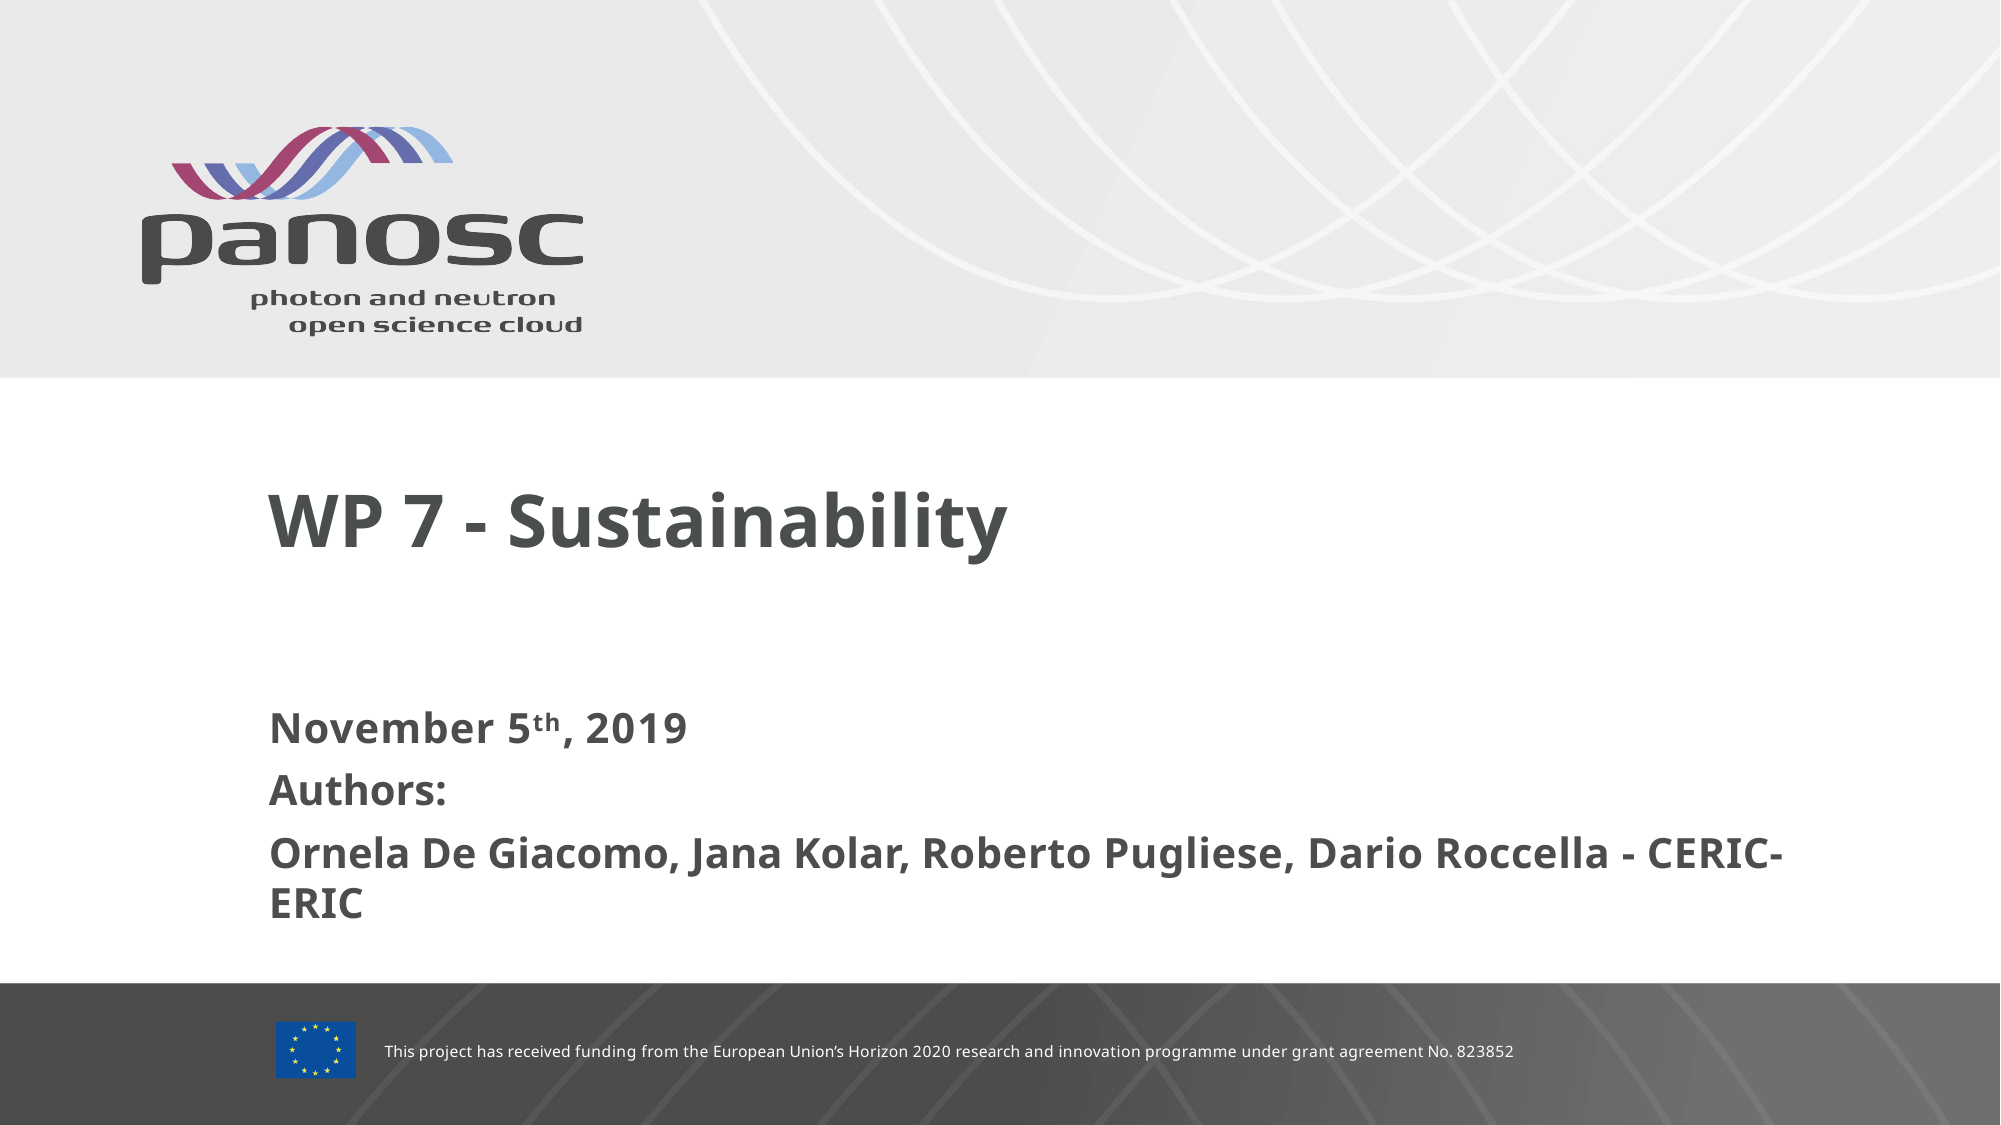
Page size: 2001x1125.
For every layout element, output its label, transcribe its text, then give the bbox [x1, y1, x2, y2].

title WP 7 - Sustainability [268, 474, 1413, 563]
subtitle November 5th, 2019 Authors: Ornela De Giacomo, Jana Kolar, Roberto Pugliese, Dario Roccella - CERIC-ERIC [268, 701, 1875, 879]
picture [0, 0, 2000, 1125]
